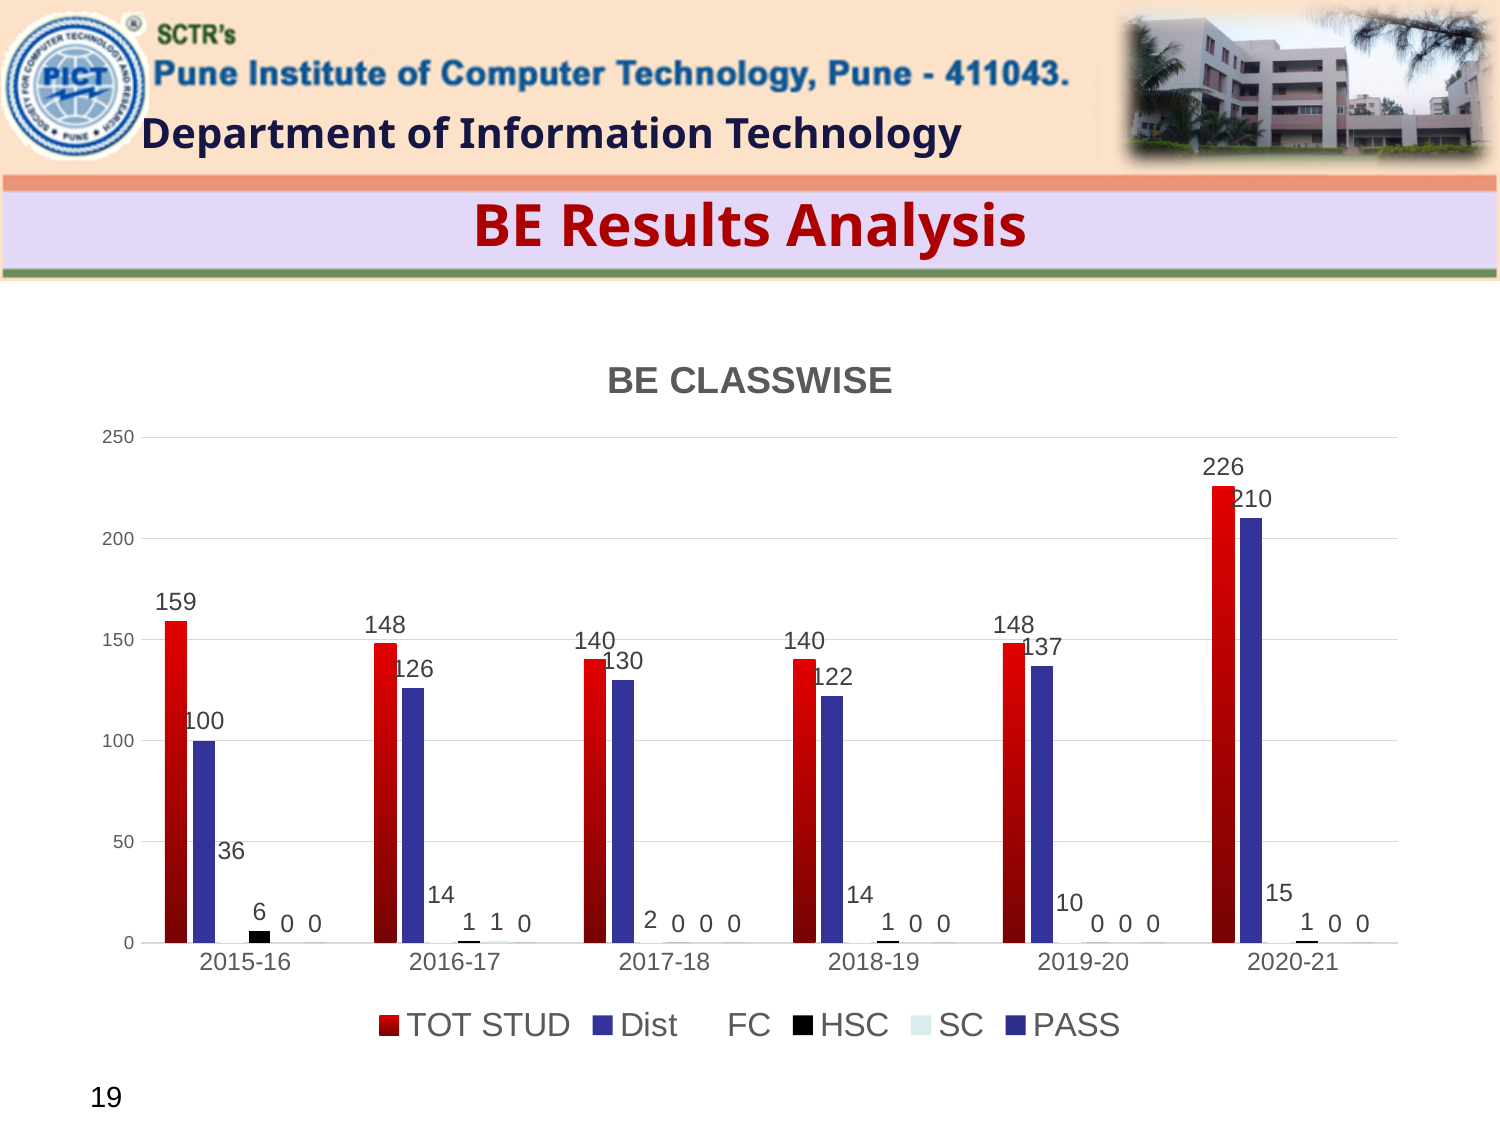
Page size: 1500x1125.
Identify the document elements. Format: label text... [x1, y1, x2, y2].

title BE Results Analysis [75, 180, 1425, 253]
slide_number 19 [74, 1070, 426, 1112]
chart [74, 324, 1426, 1051]
picture [0, 0, 1500, 281]
